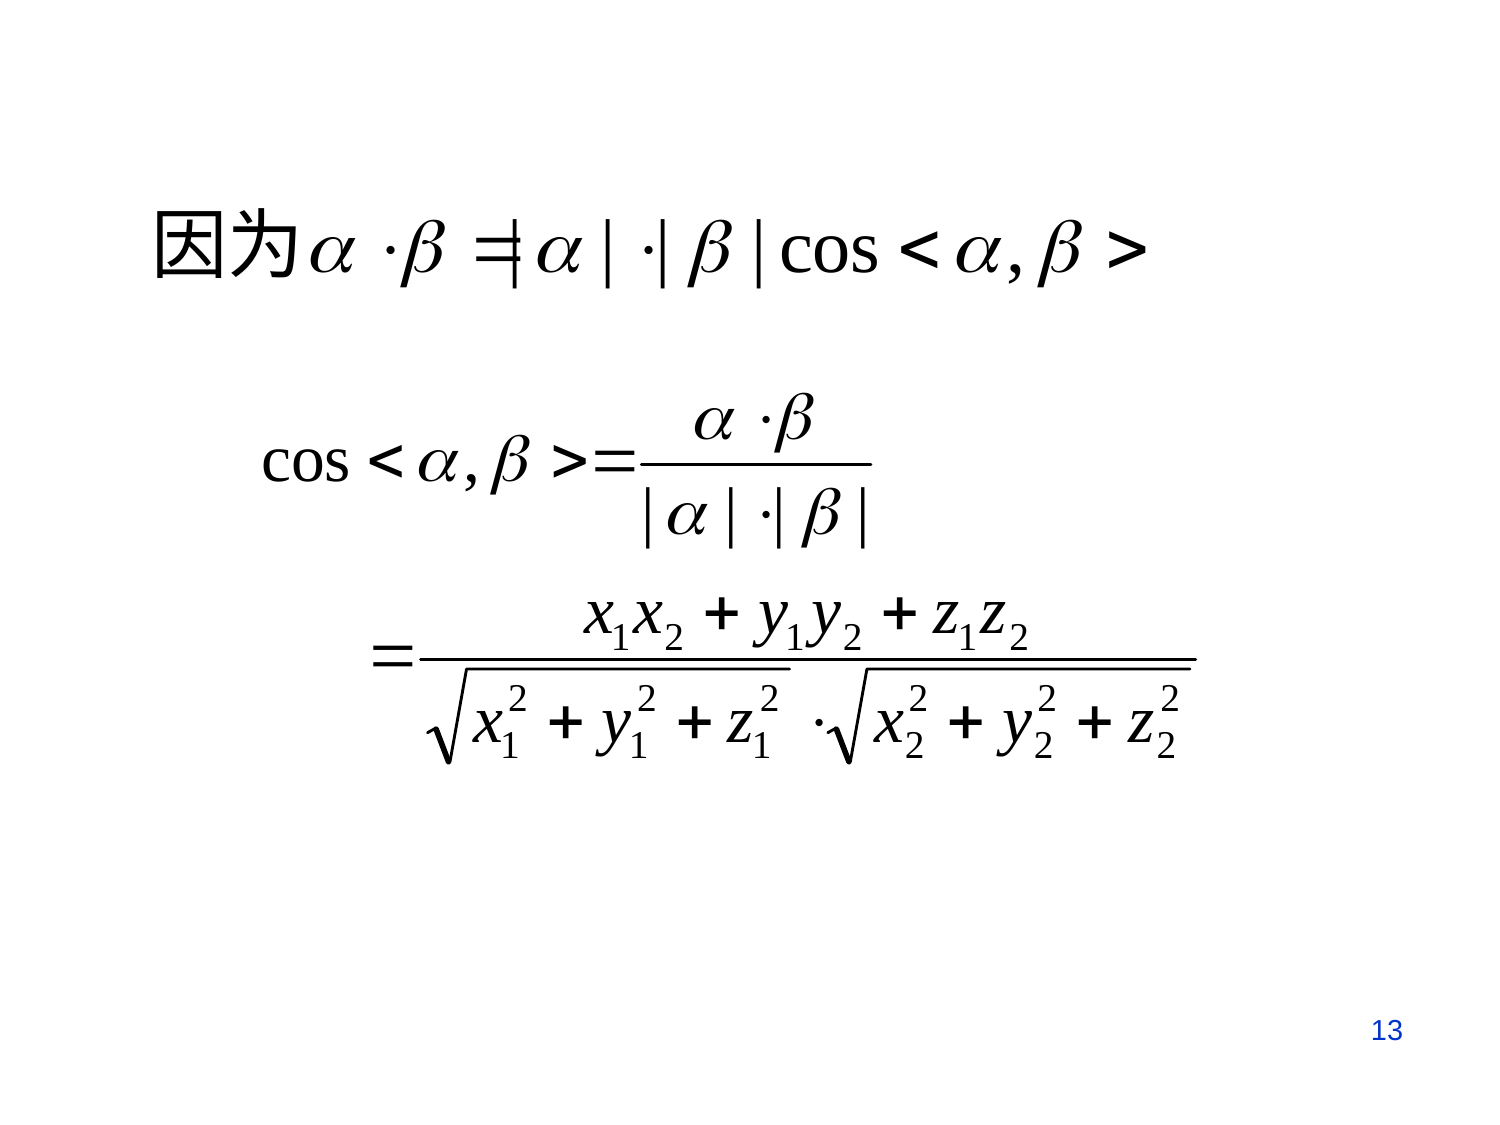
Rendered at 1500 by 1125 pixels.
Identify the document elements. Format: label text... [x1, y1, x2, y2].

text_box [252, 373, 1209, 779]
slide_number 13 [1074, 987, 1451, 1066]
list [147, 196, 1164, 305]
